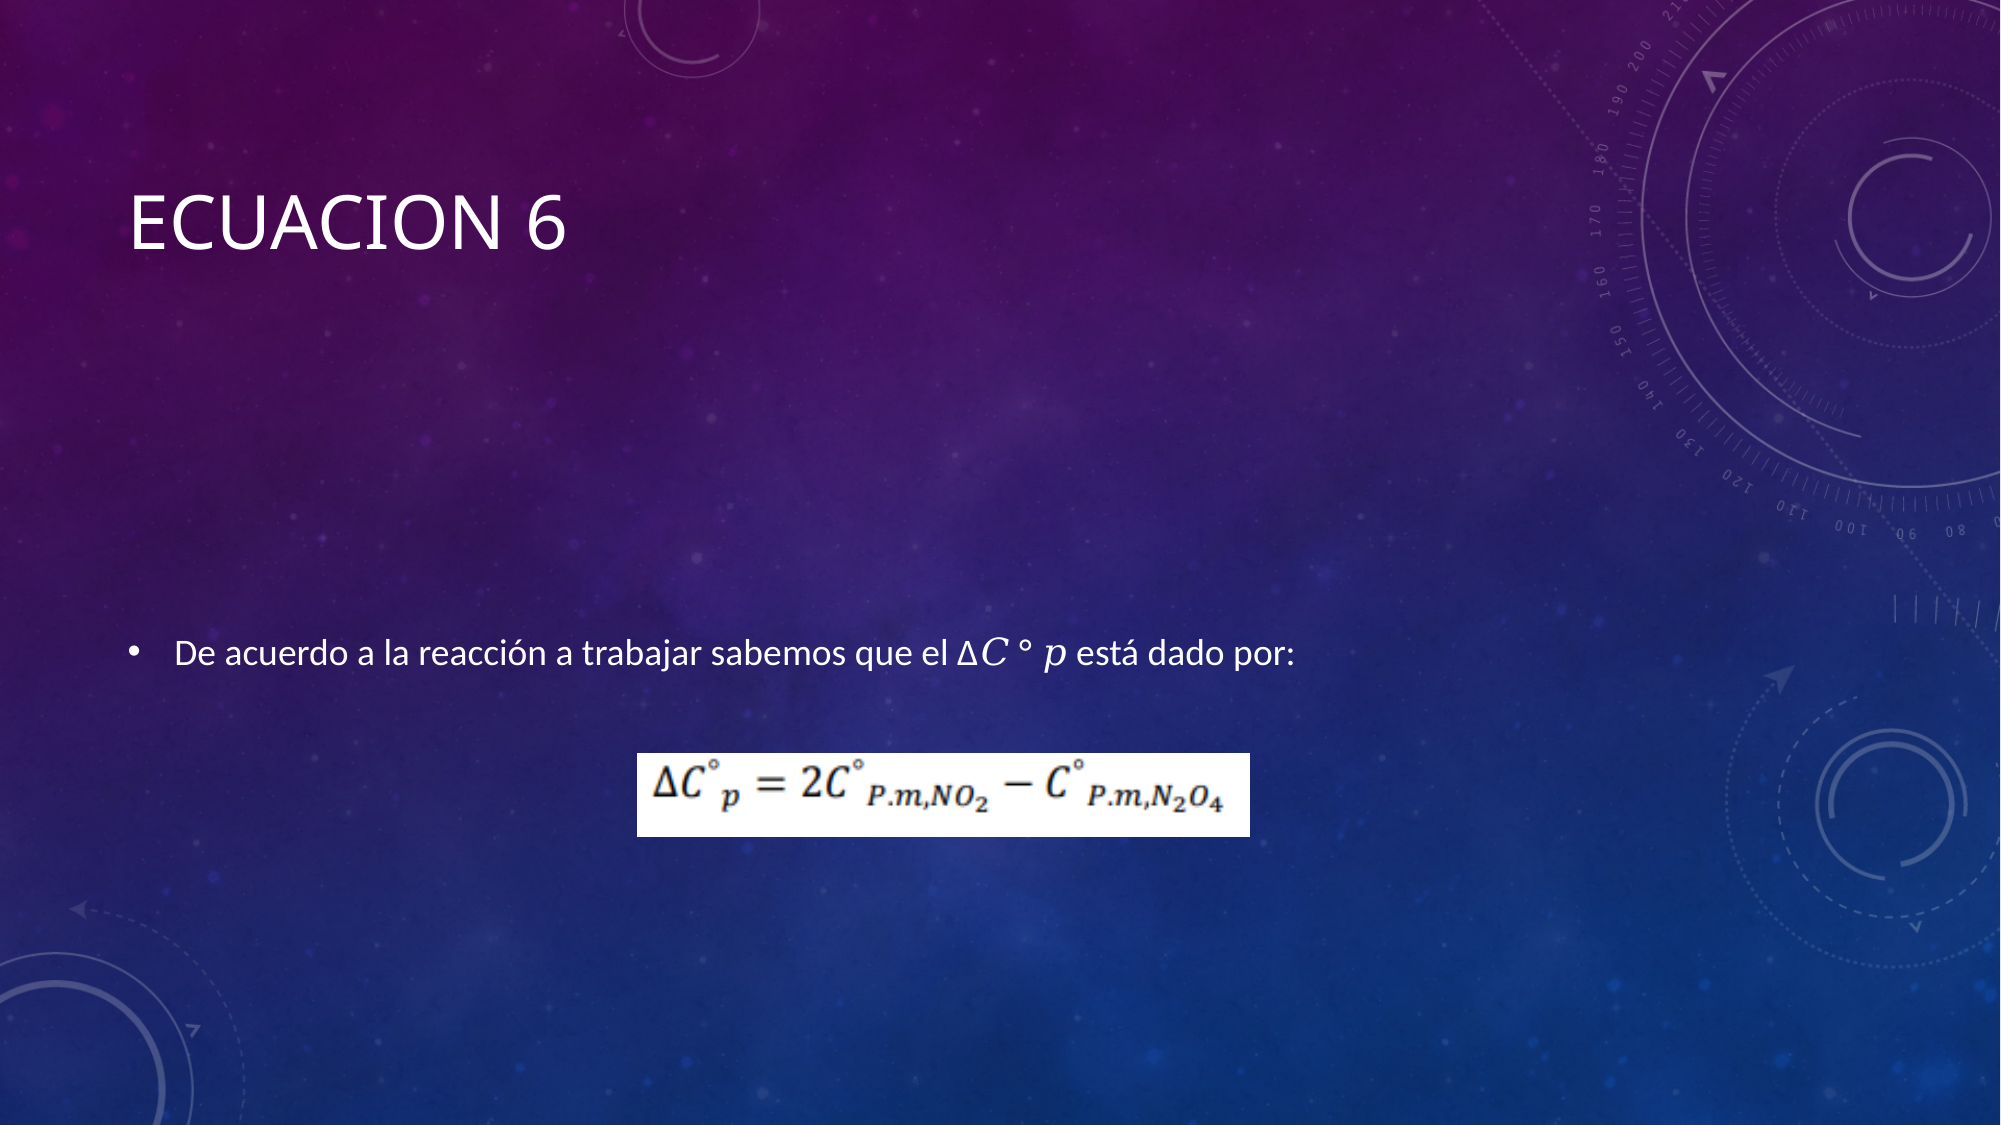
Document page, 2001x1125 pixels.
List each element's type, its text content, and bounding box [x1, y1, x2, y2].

list De acuerdo a la reacción a trabajar sabemos que el ∆𝐶 ° 𝑝 está dado por: [112, 351, 1775, 950]
picture [0, 0, 2001, 1125]
title ECUACION 6 [112, 99, 1775, 339]
